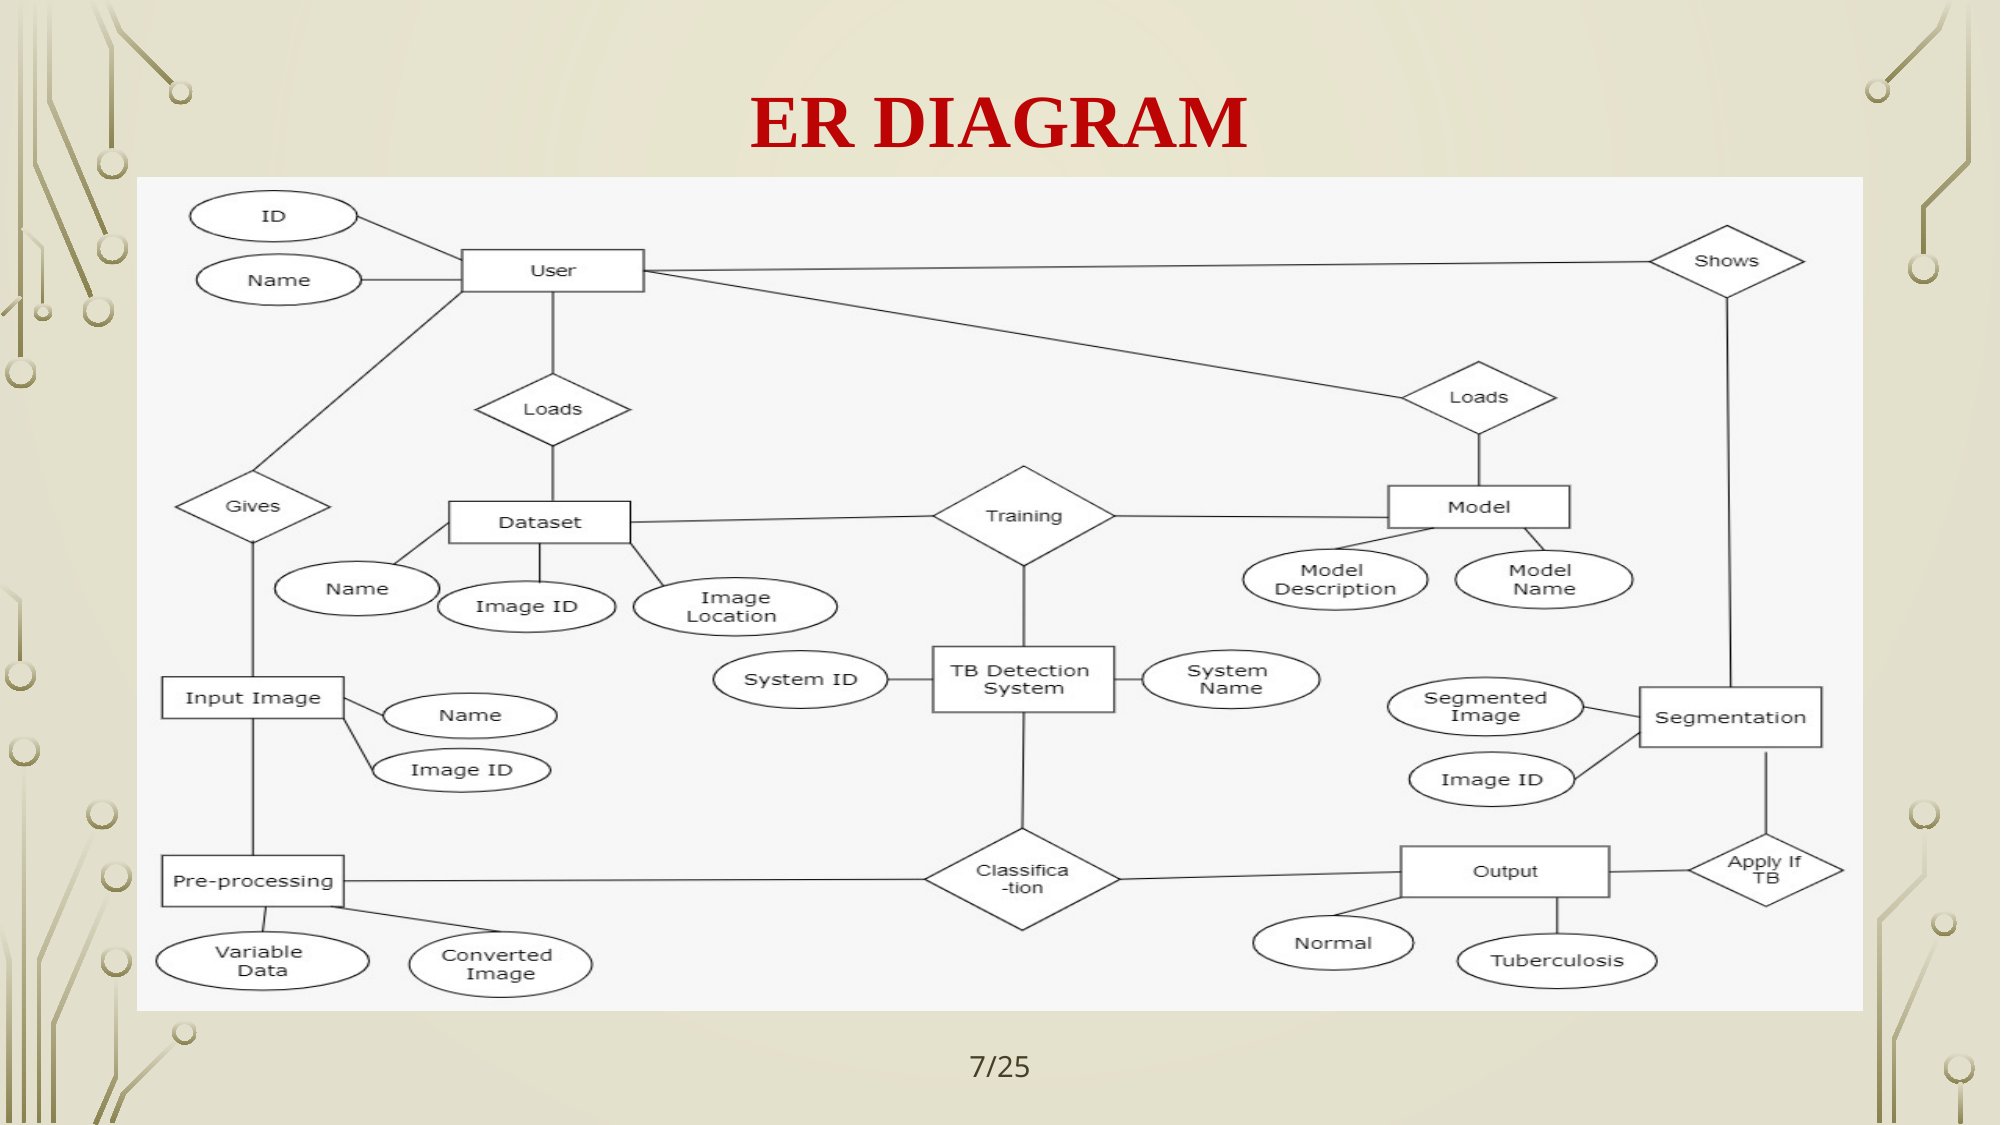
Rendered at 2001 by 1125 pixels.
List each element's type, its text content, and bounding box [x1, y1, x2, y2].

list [137, 177, 1863, 1012]
footer 7/25 [488, 1035, 1512, 1096]
title Er diagram [137, 14, 1863, 177]
